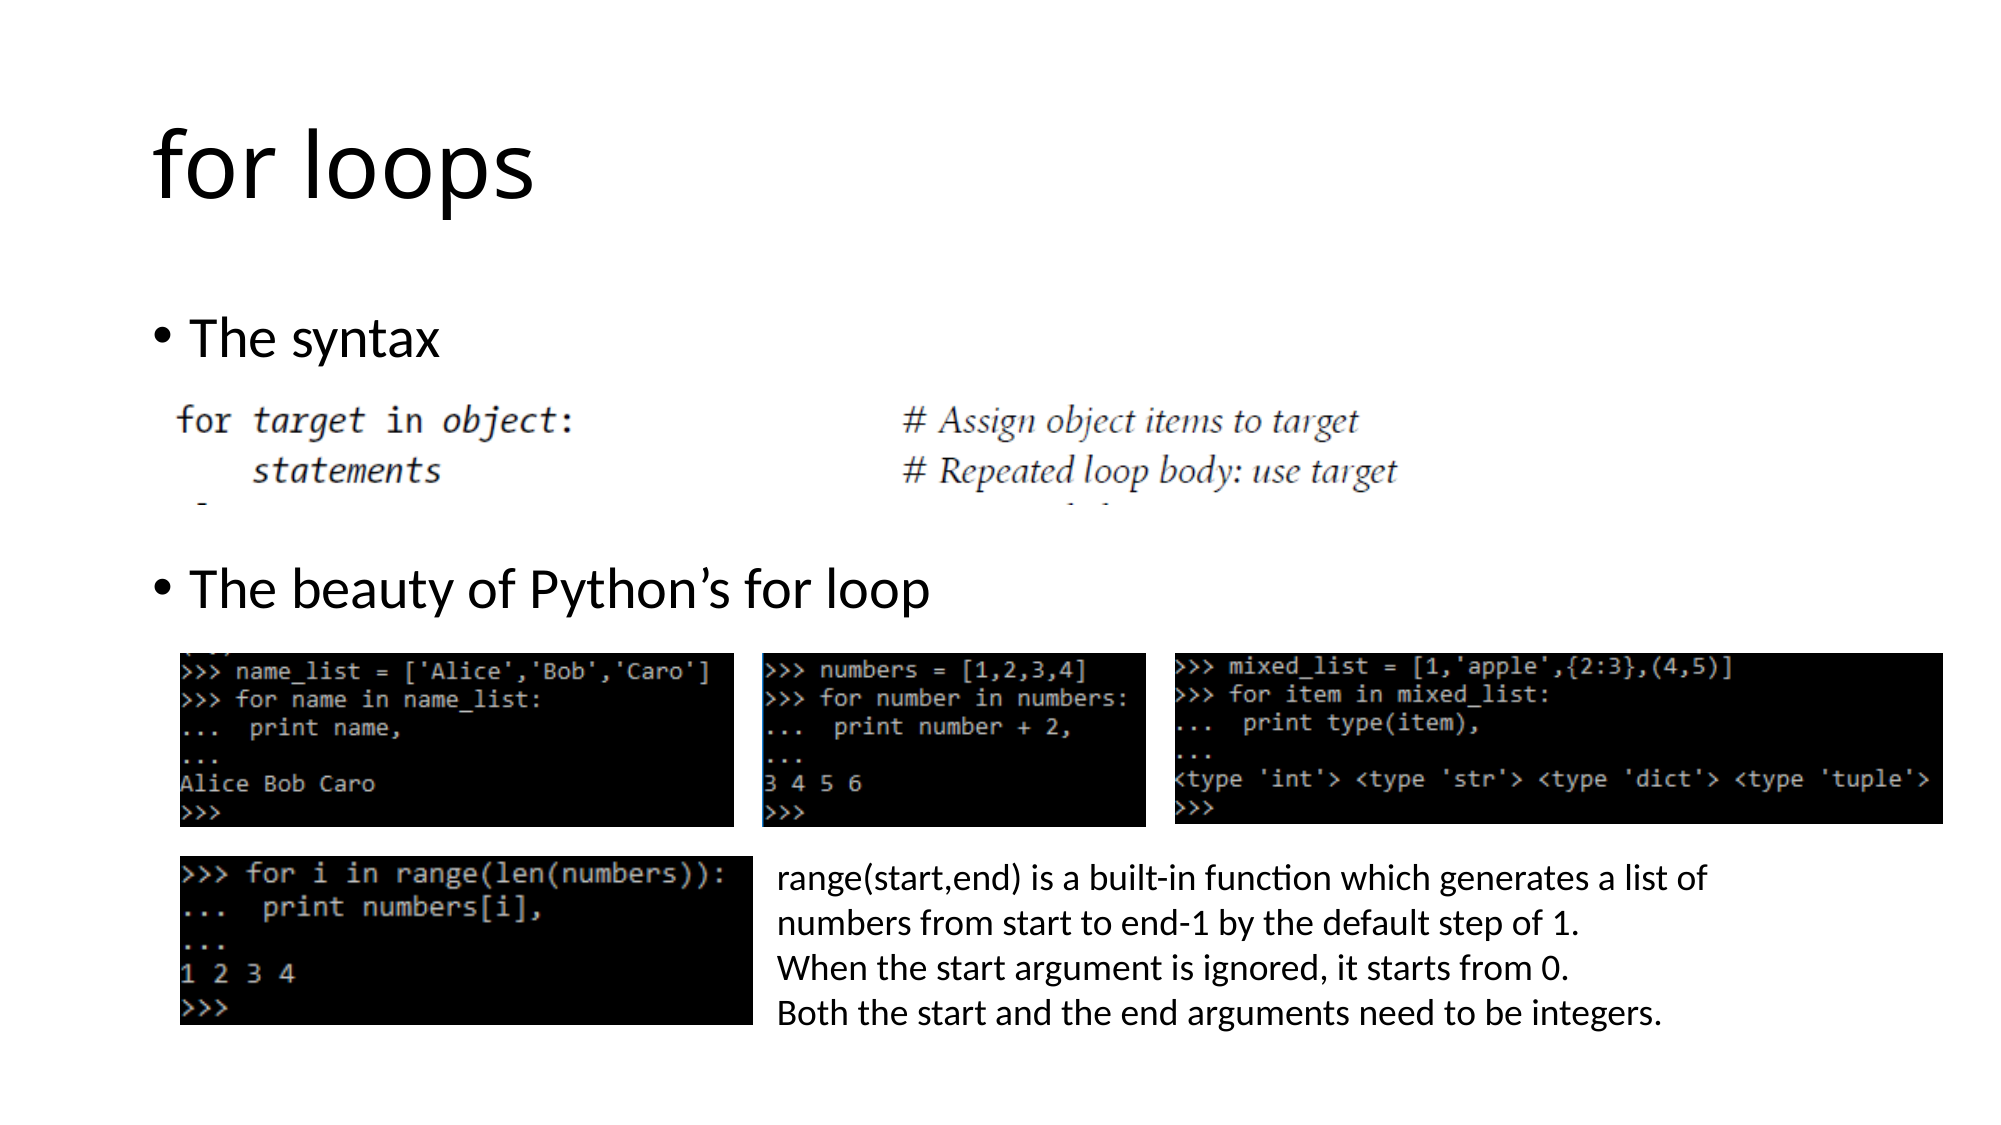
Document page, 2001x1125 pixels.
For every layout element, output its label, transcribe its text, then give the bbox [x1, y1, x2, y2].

picture [1175, 653, 1943, 824]
picture [180, 653, 734, 827]
title for loops [137, 59, 1863, 278]
text_box range(start,end) is a built-in function which generates a list of numbers from start to end-1 by the default step of 1. When the start argument is ignored, it starts from 0. Both the start and the end arguments need to be integers. [762, 845, 1851, 1041]
picture [167, 386, 1419, 505]
picture [762, 653, 1146, 827]
picture [180, 856, 753, 1025]
list The syntax The beauty of Python’s for loop [137, 299, 1863, 1014]
